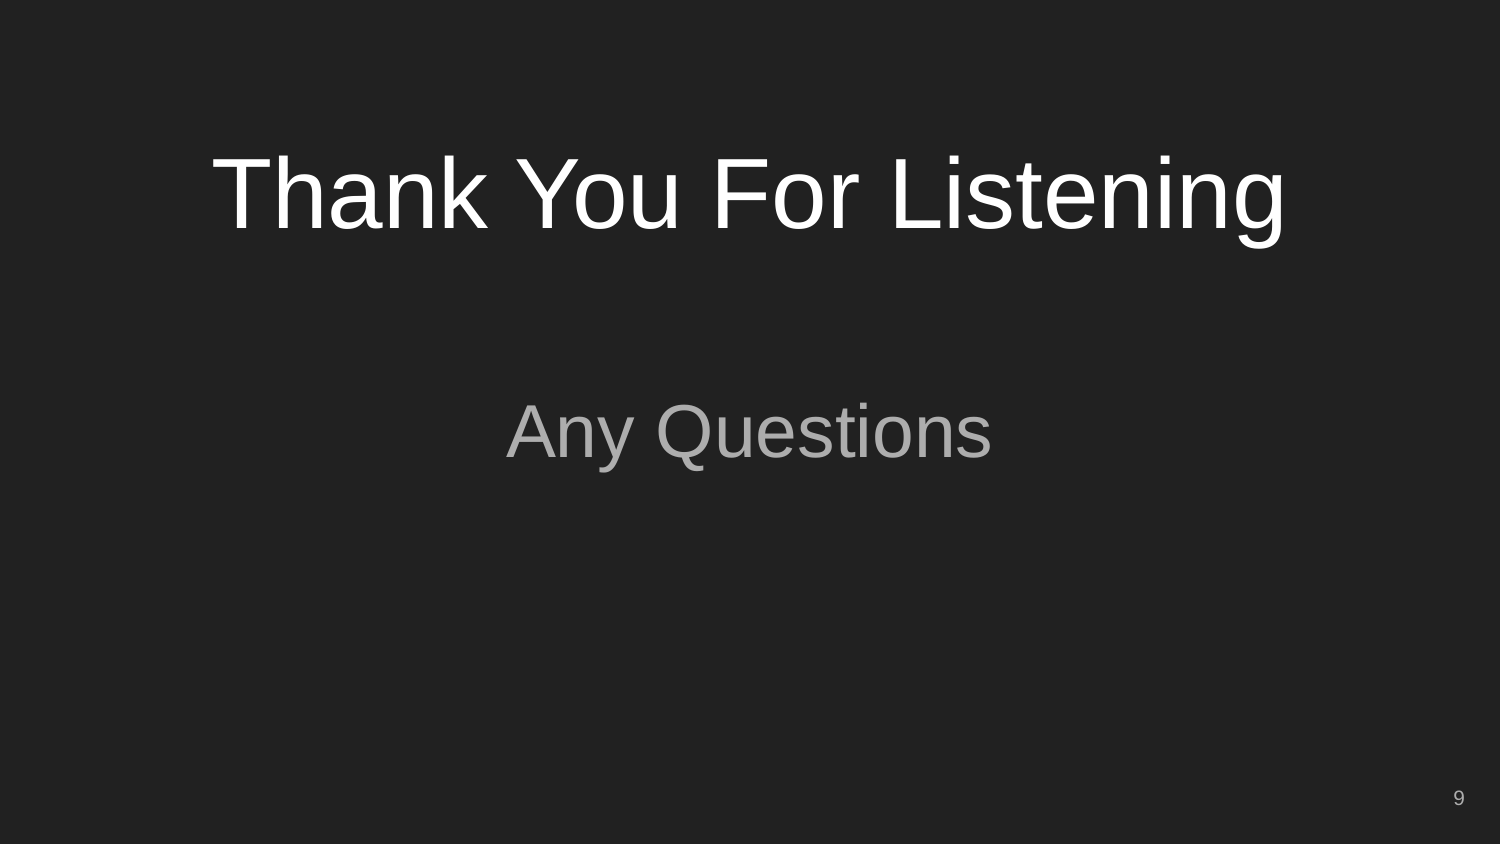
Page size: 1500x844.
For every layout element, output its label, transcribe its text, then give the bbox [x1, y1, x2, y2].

title Thank You For Listening [51, 113, 1449, 254]
text_box Any Questions [461, 367, 1039, 583]
slide_number 9 [1389, 764, 1480, 830]
